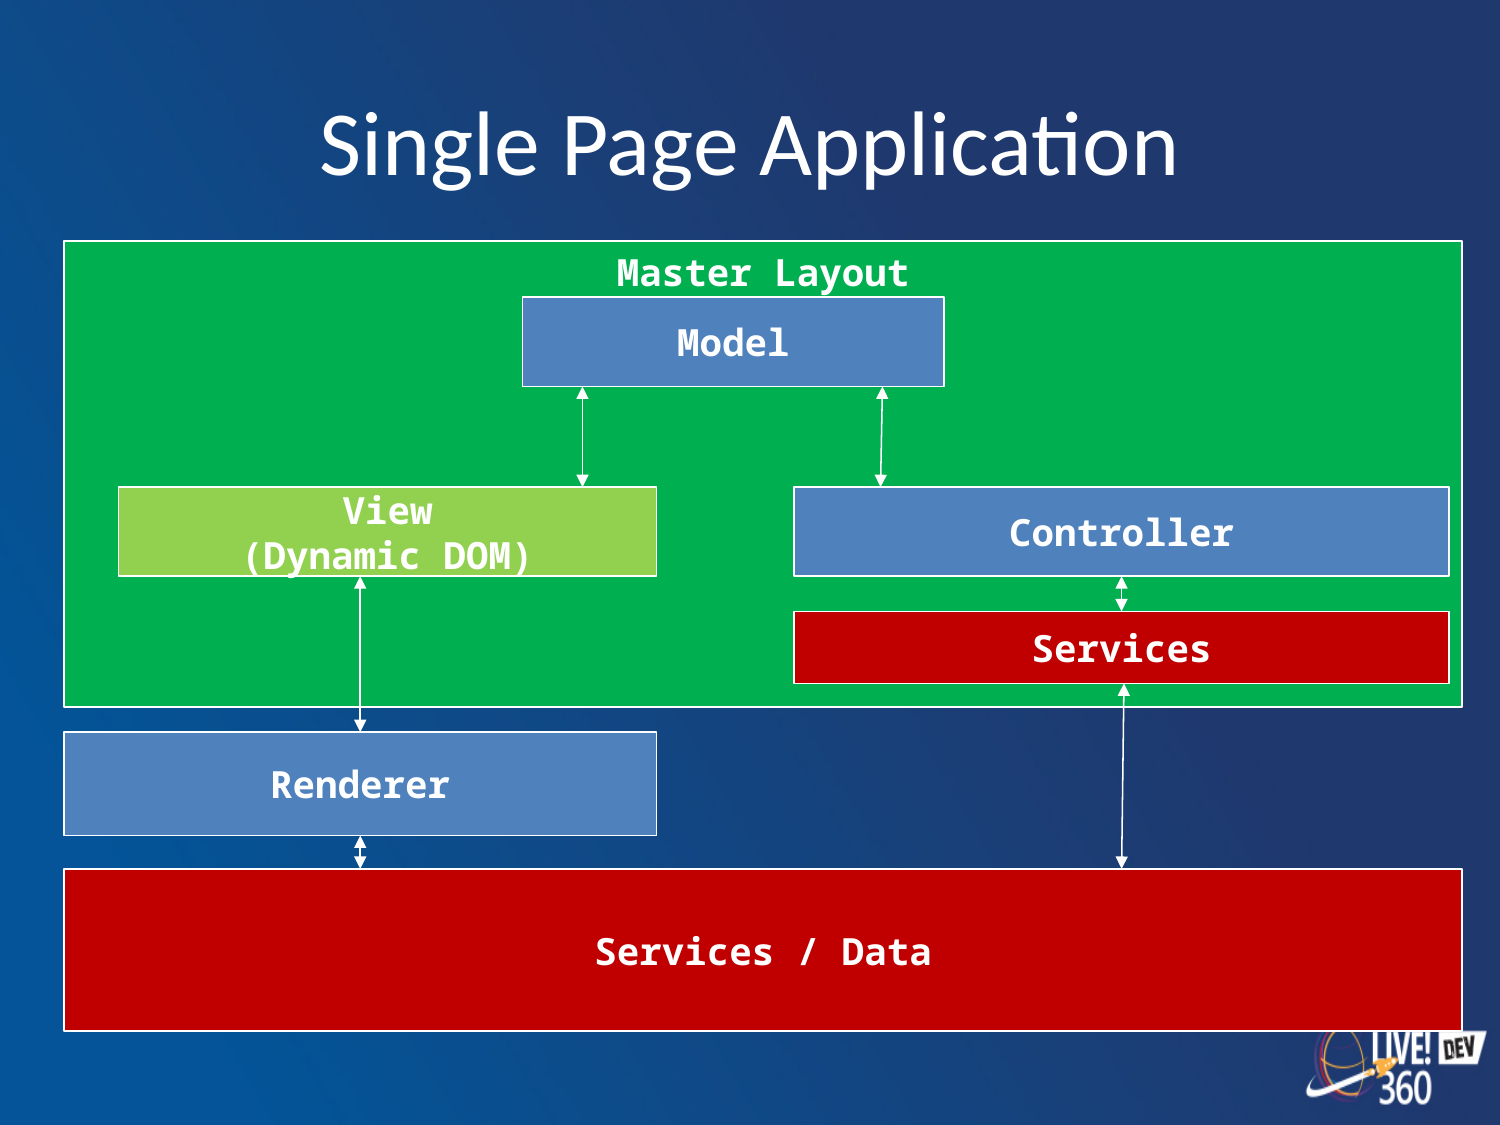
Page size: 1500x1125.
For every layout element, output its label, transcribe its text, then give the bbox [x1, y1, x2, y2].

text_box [1121, 683, 1125, 870]
picture [0, 0, 1500, 1125]
text_box Model [522, 297, 945, 387]
text_box Renderer [64, 731, 657, 836]
text_box Services [794, 611, 1449, 684]
text_box Services / Data [64, 868, 1462, 1031]
text_box Controller [794, 487, 1449, 577]
text_box Master Layout [64, 240, 1462, 707]
text_box View (Dynamic DOM) [118, 487, 657, 577]
title Single Page Application [75, 45, 1425, 233]
